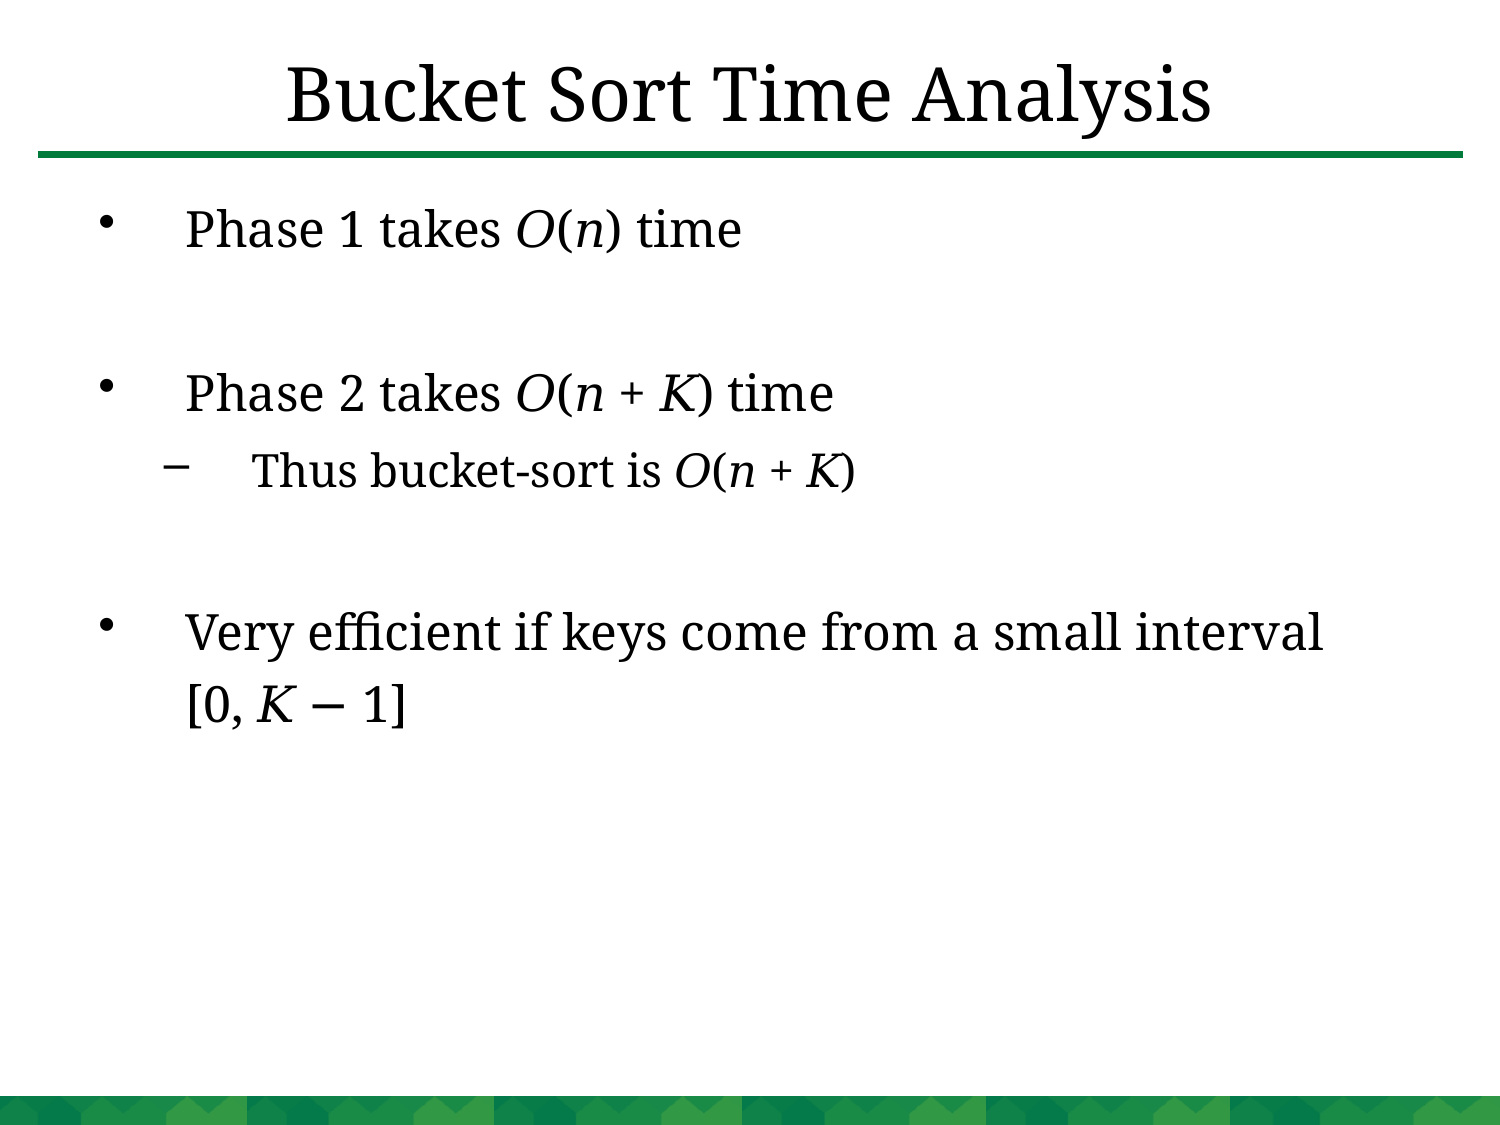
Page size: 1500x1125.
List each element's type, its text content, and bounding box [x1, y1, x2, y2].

picture [0, 1096, 1500, 1125]
text_box Bucket Sort Time Analysis [36, 27, 1463, 155]
text_box Phase 1 takes 𝑂(𝑛) time Phase 2 takes 𝑂(𝑛 + 𝐾) time Thus bucket-sort is 𝑂(𝑛 + 𝐾) Very efficient if keys come from a small interval [0, 𝐾 − 1] [83, 177, 1355, 732]
